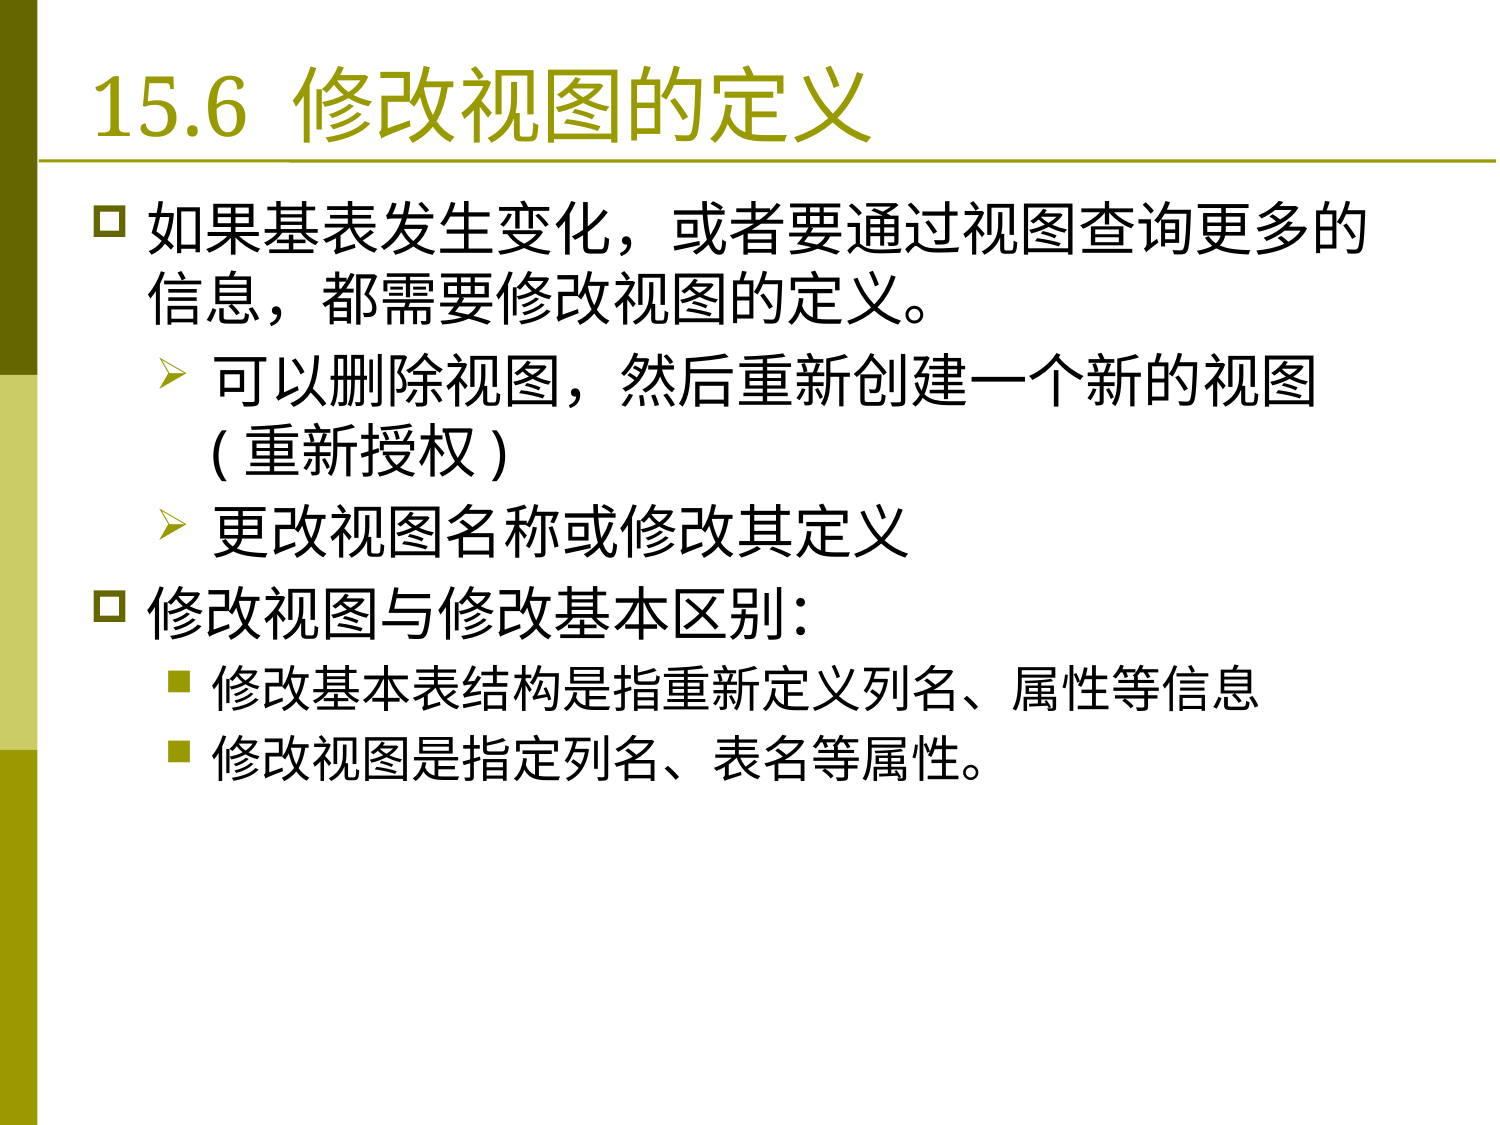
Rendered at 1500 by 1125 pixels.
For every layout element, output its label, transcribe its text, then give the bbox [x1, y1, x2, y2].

title 15.6 修改视图的定义 [75, 45, 1425, 161]
list 如果基表发生变化，或者要通过视图查询更多的信息，都需要修改视图的定义。 可以删除视图，然后重新创建一个新的视图(重新授权) 更改视图名称或修改其定义 修改视图与修改基本区别： 修改基本表结构是指重新定义列名、属性等信息 修改视图是指定列名、表名等属性。 [75, 184, 1425, 1006]
